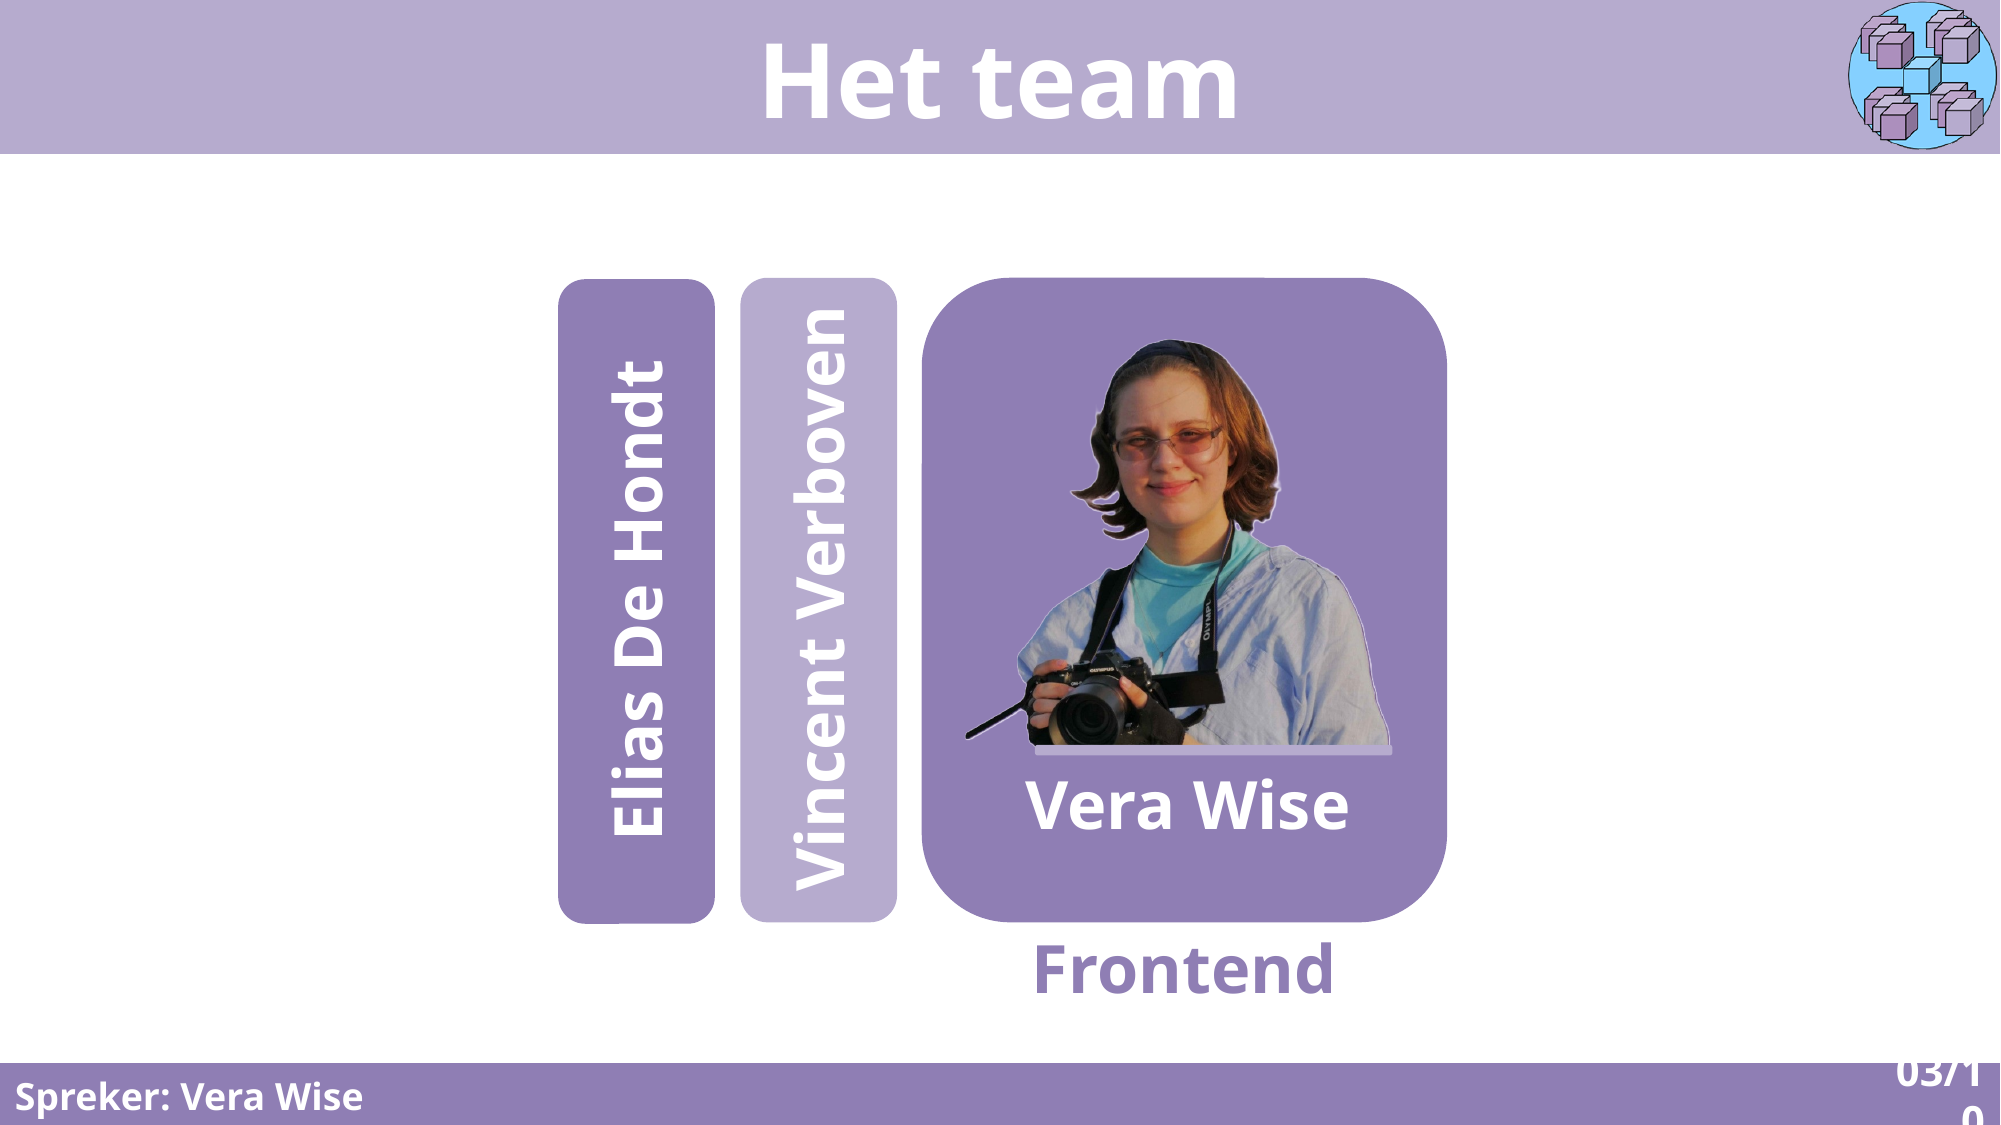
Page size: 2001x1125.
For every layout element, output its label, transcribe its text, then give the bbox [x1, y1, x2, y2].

text_box [923, 851, 1446, 919]
text_box [740, 277, 898, 923]
text_box Vera Wise [898, 755, 1511, 851]
text_box [558, 279, 715, 924]
text_box [0, 1063, 2000, 1125]
text_box Het team [0, 0, 1837, 154]
picture [956, 296, 1414, 755]
picture [1837, 0, 2000, 157]
text_box Elias De Hondt [588, 279, 684, 921]
text_box Frontend [974, 919, 1395, 1014]
text_box [921, 277, 1413, 755]
text_box Vincent Verboven [770, 278, 865, 920]
slide_number 03/10 [1863, 1065, 2000, 1125]
text_box Spreker: Vera Wise [0, 1065, 448, 1125]
text_box [1414, 297, 1448, 755]
